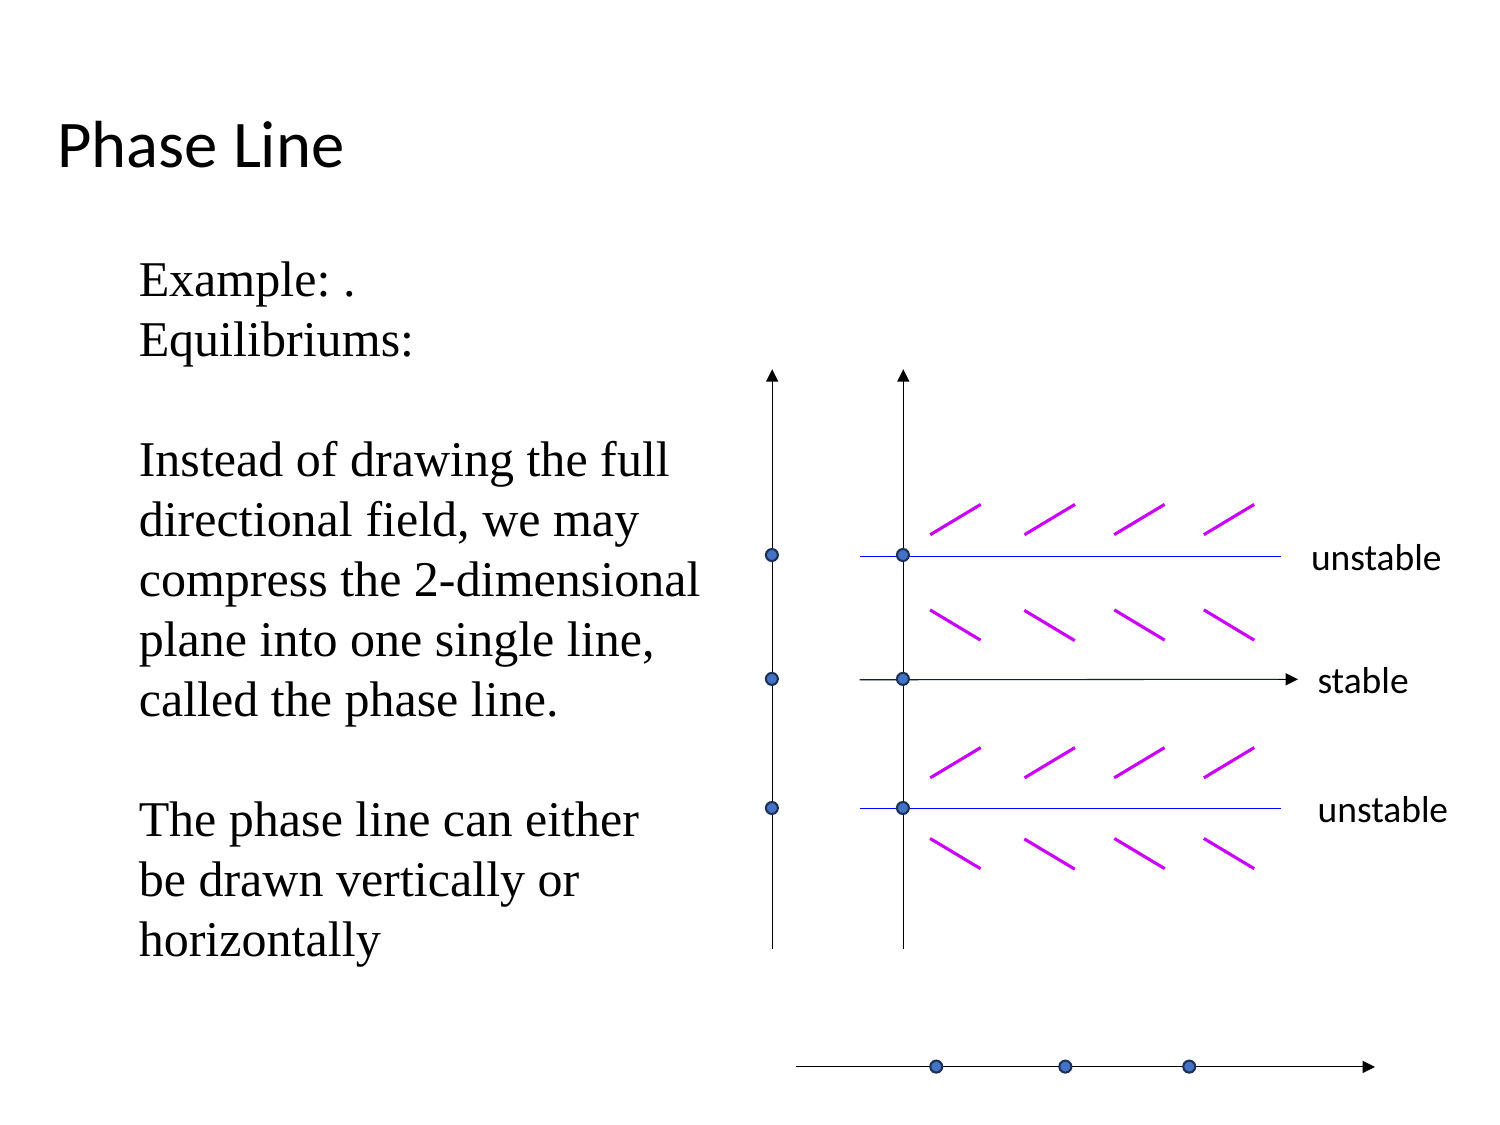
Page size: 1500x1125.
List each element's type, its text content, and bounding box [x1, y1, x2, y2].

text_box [1203, 609, 1255, 641]
text_box [929, 1059, 944, 1074]
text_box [1114, 504, 1165, 535]
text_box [1024, 747, 1076, 778]
text_box [895, 547, 903, 556]
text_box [1203, 747, 1255, 778]
text_box [895, 671, 903, 679]
text_box [896, 680, 903, 687]
text_box [1182, 1059, 1197, 1074]
text_box stable [1302, 648, 1424, 709]
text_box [973, 1055, 1002, 1082]
text_box [895, 800, 903, 808]
text_box [764, 671, 772, 687]
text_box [761, 476, 787, 496]
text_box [1024, 838, 1075, 870]
text_box [773, 801, 780, 815]
text_box [904, 672, 911, 679]
text_box unstable [1296, 525, 1457, 586]
text_box [904, 801, 911, 808]
text_box unstable [1302, 777, 1464, 838]
text_box [773, 672, 780, 686]
text_box [896, 809, 903, 816]
text_box [773, 548, 780, 562]
text_box Phase Line [42, 93, 1500, 188]
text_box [759, 743, 788, 770]
text_box [764, 547, 772, 563]
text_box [930, 838, 981, 869]
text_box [930, 609, 981, 641]
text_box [1024, 610, 1075, 641]
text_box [930, 747, 981, 778]
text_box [1203, 504, 1255, 535]
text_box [1114, 838, 1165, 869]
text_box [1203, 838, 1255, 869]
text_box [896, 557, 903, 563]
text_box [1024, 504, 1076, 535]
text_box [930, 504, 981, 535]
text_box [1114, 747, 1165, 778]
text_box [1245, 1059, 1271, 1079]
text_box [904, 548, 911, 556]
text_box [764, 800, 772, 816]
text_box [1114, 609, 1165, 641]
text_box [1058, 1059, 1073, 1074]
